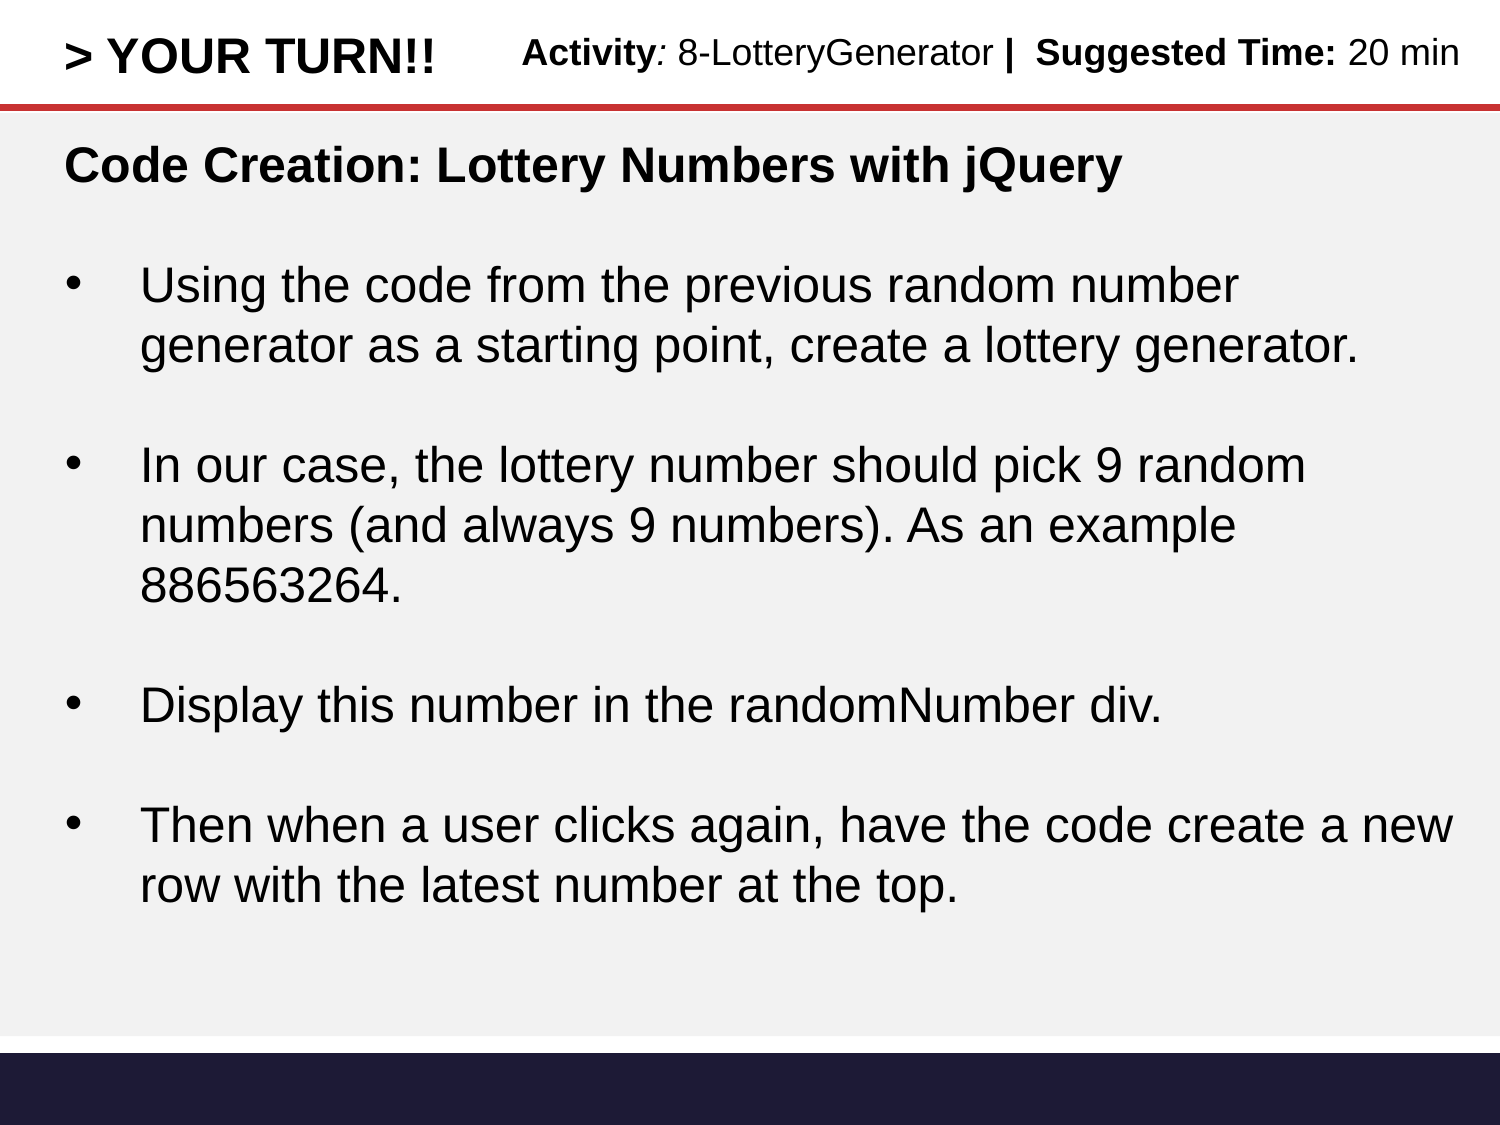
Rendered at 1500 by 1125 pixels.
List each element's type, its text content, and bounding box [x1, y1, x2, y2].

text_box Activity: 8-LotteryGenerator | Suggested Time: 20 min [424, 20, 1475, 81]
text_box [0, 112, 1500, 1037]
text_box Code Creation: Lottery Numbers with jQuery Using the code from the previous random number generator as a starting point, create a lottery generator. In our case, the lottery number should pick 9 random numbers (and always 9 numbers). As an example 886563264. Display this number in the randomNumber div. Then when a user clicks again, have the code create a new row with the latest number at the top. [49, 124, 1475, 920]
text_box > YOUR TURN!! [50, 16, 913, 91]
